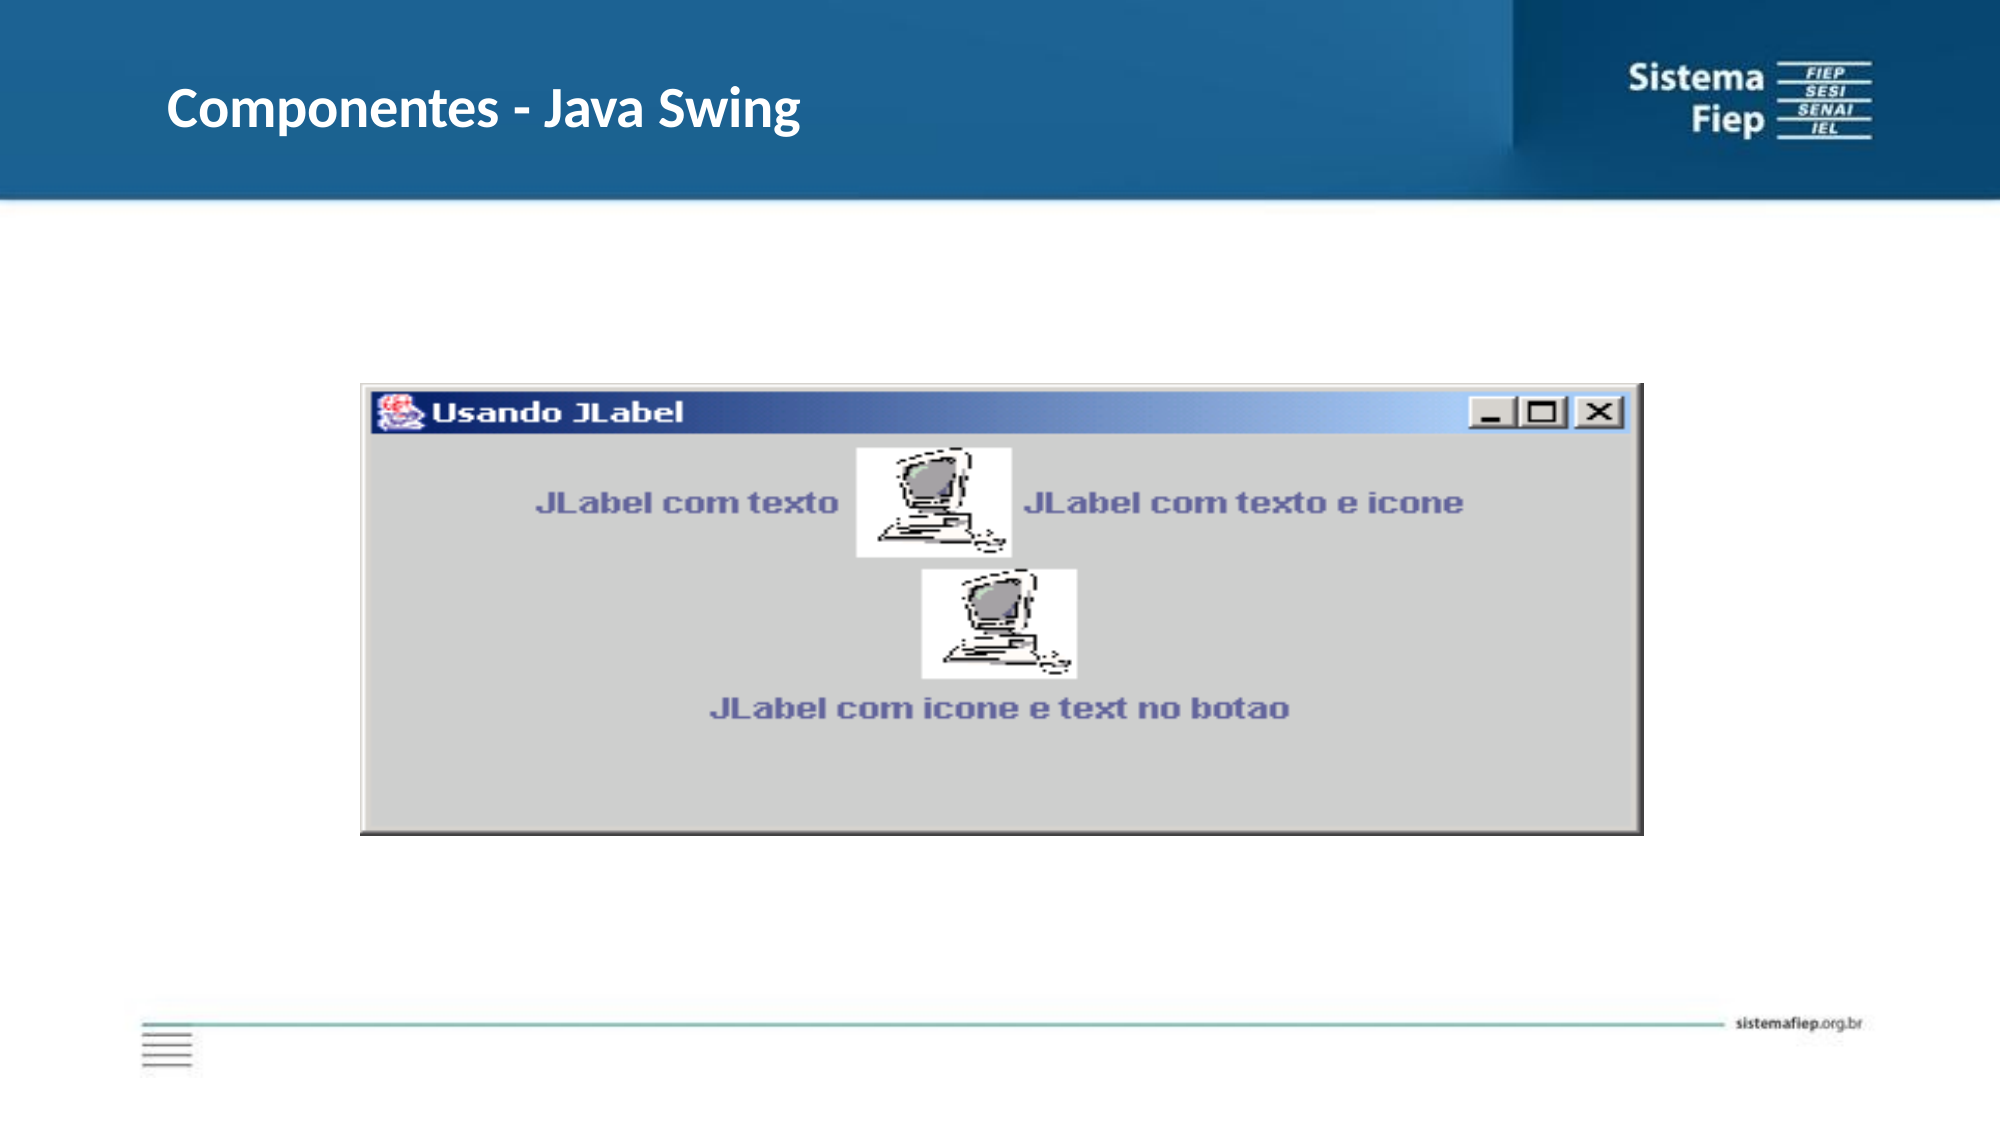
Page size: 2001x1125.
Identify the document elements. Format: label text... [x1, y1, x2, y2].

picture [0, 0, 2000, 1078]
title Componentes - Java Swing [165, 66, 810, 257]
